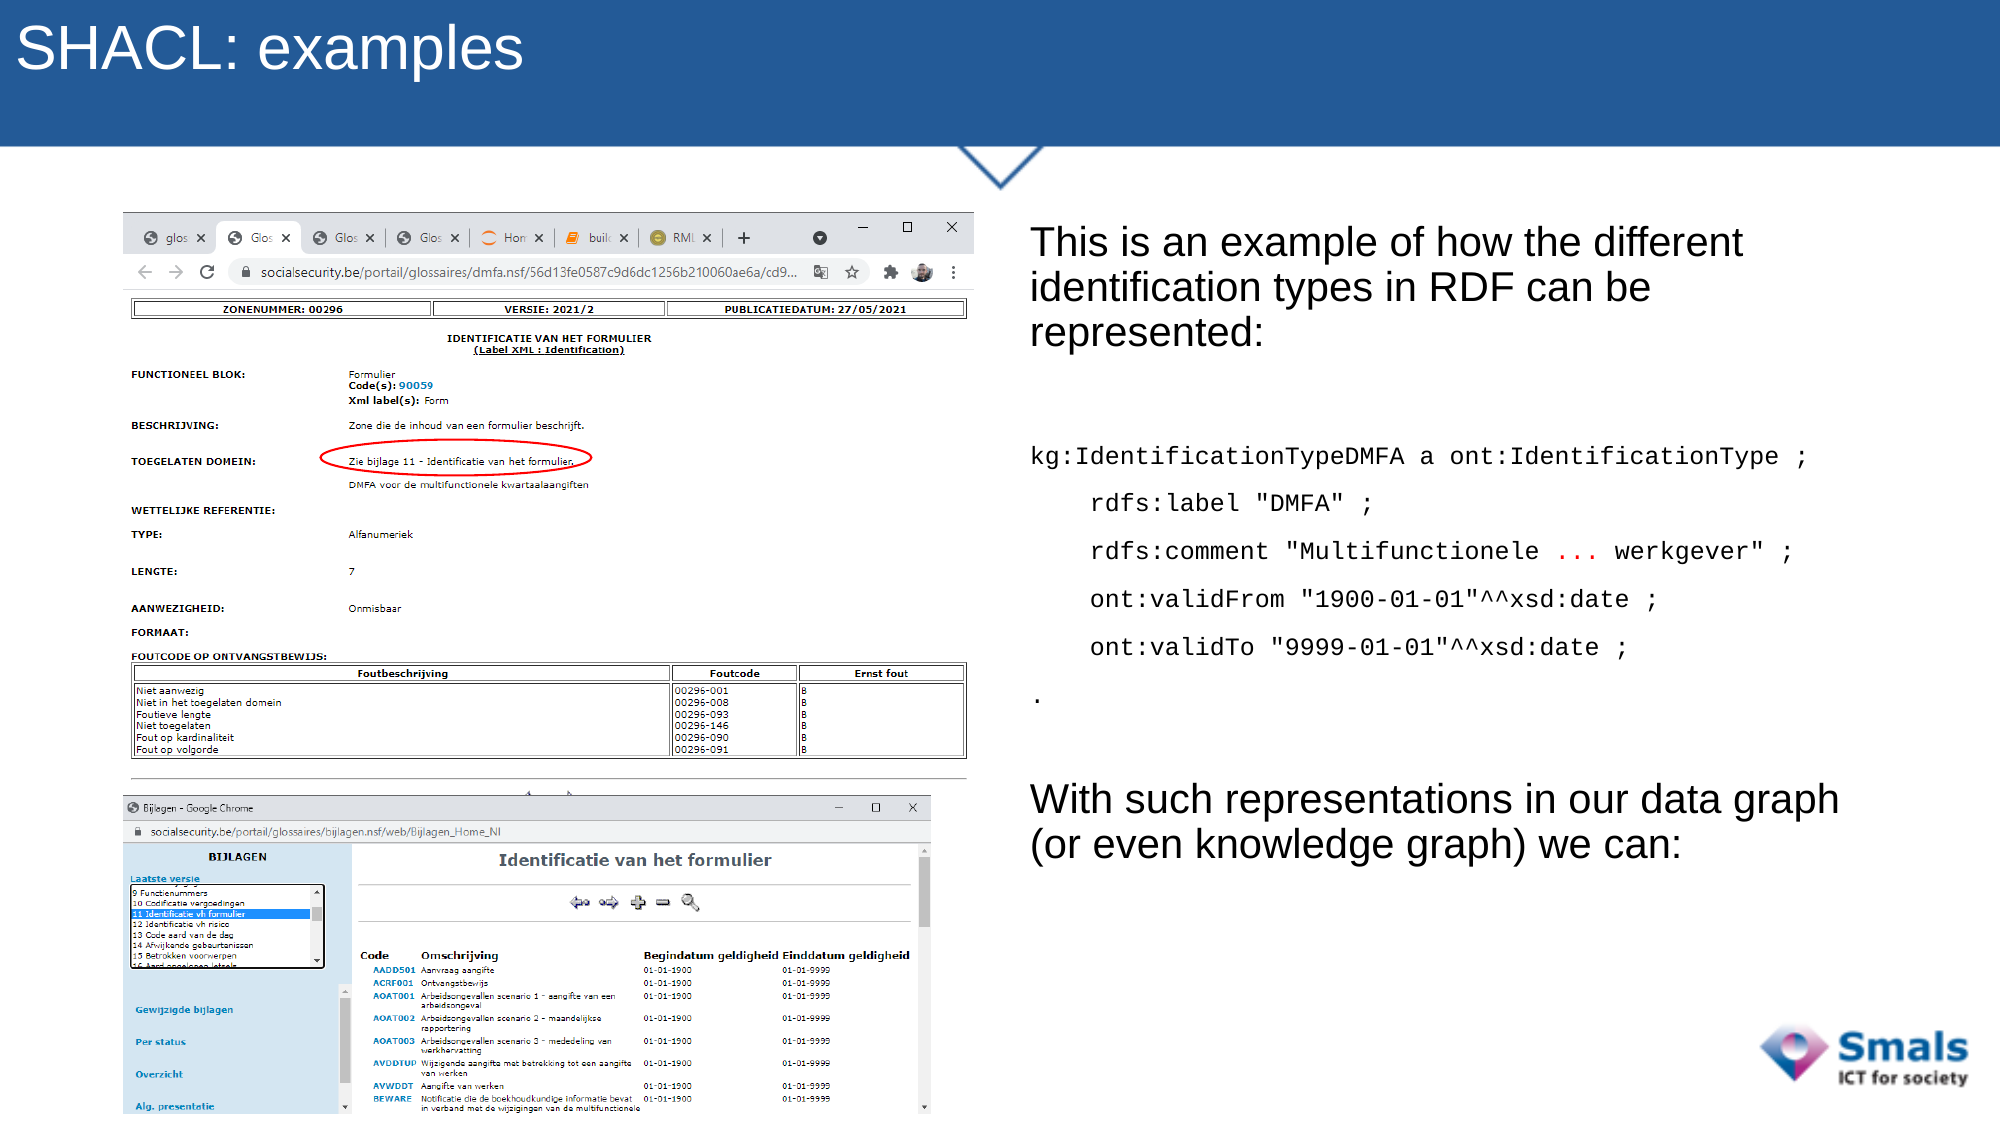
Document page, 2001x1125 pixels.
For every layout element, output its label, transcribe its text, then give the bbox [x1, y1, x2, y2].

picture [0, 146, 2000, 1125]
list This is an example of how the different identification types in RDF can be represented: kg:IdentificationTypeDMFA a ont:IdentificationType ; rdfs:label "DMFA" ; rdfs:comment "Multifunctionele ... werkgever" ; ont:validFrom "1900-01-01"^^xsd:date ; ont:validTo "9999-01-01"^^xsd:date ; . With such representations in our data graph (or even knowledge graph) we can: [1015, 213, 1894, 1125]
title SHACL: examples [0, 0, 2000, 146]
